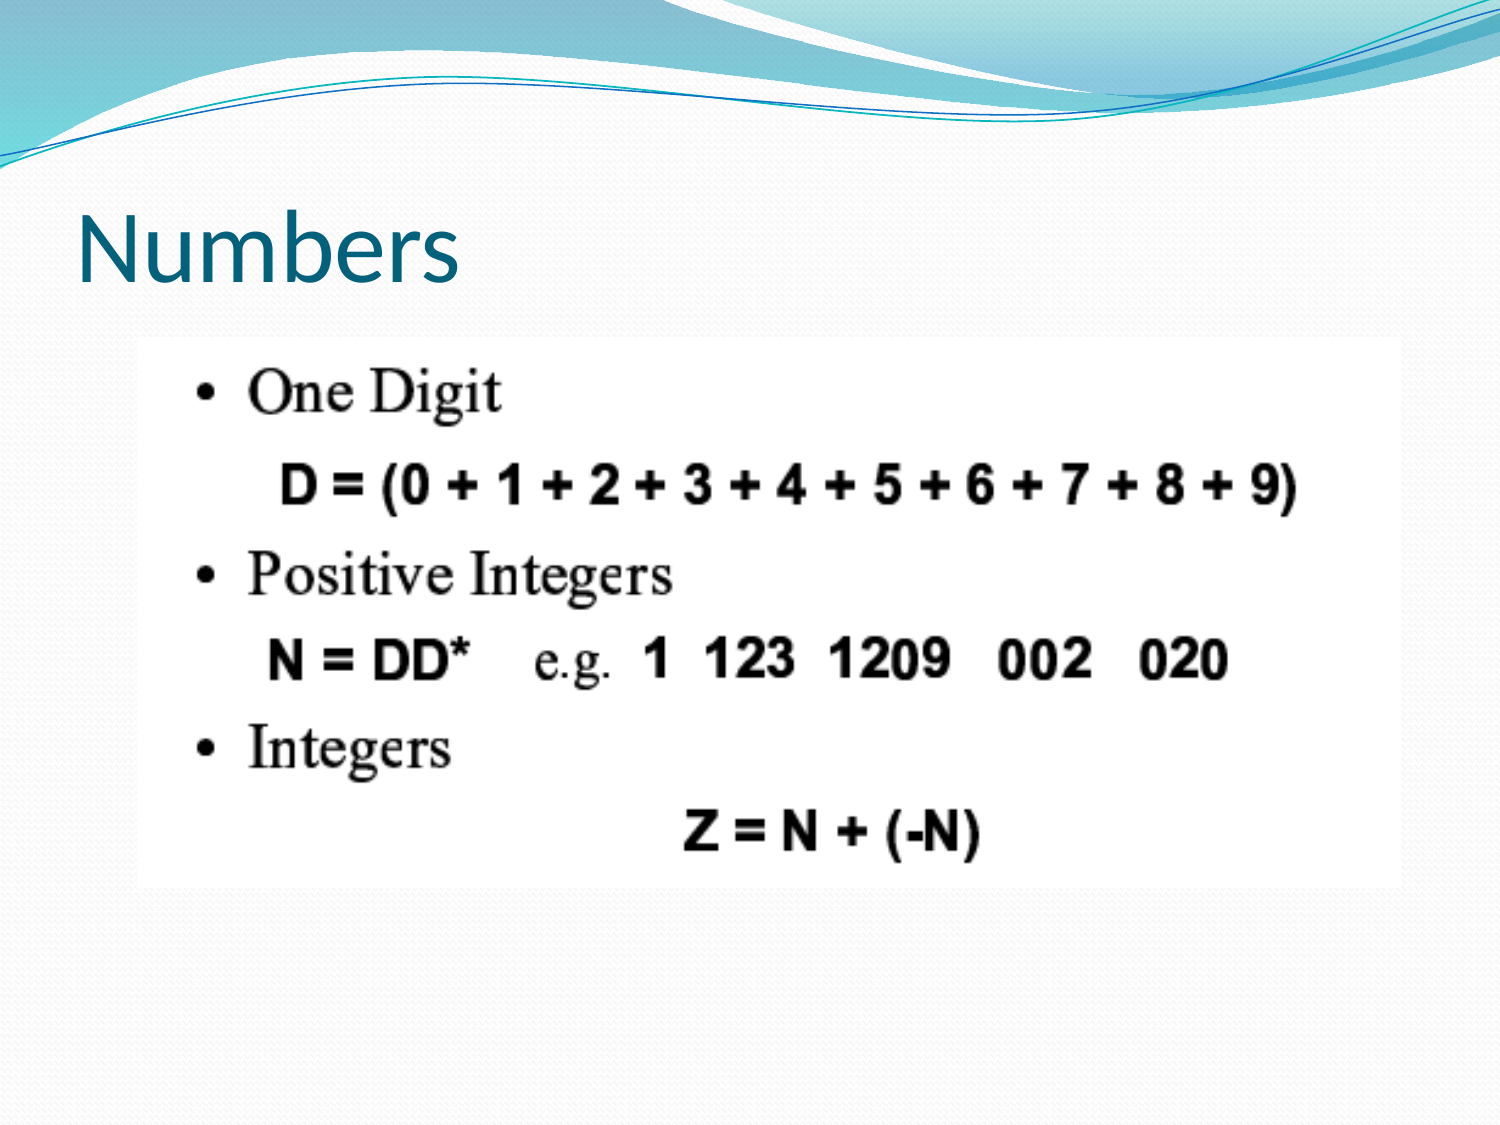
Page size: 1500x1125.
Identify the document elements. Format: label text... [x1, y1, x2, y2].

picture [137, 337, 1401, 888]
title Numbers [75, 115, 1425, 303]
